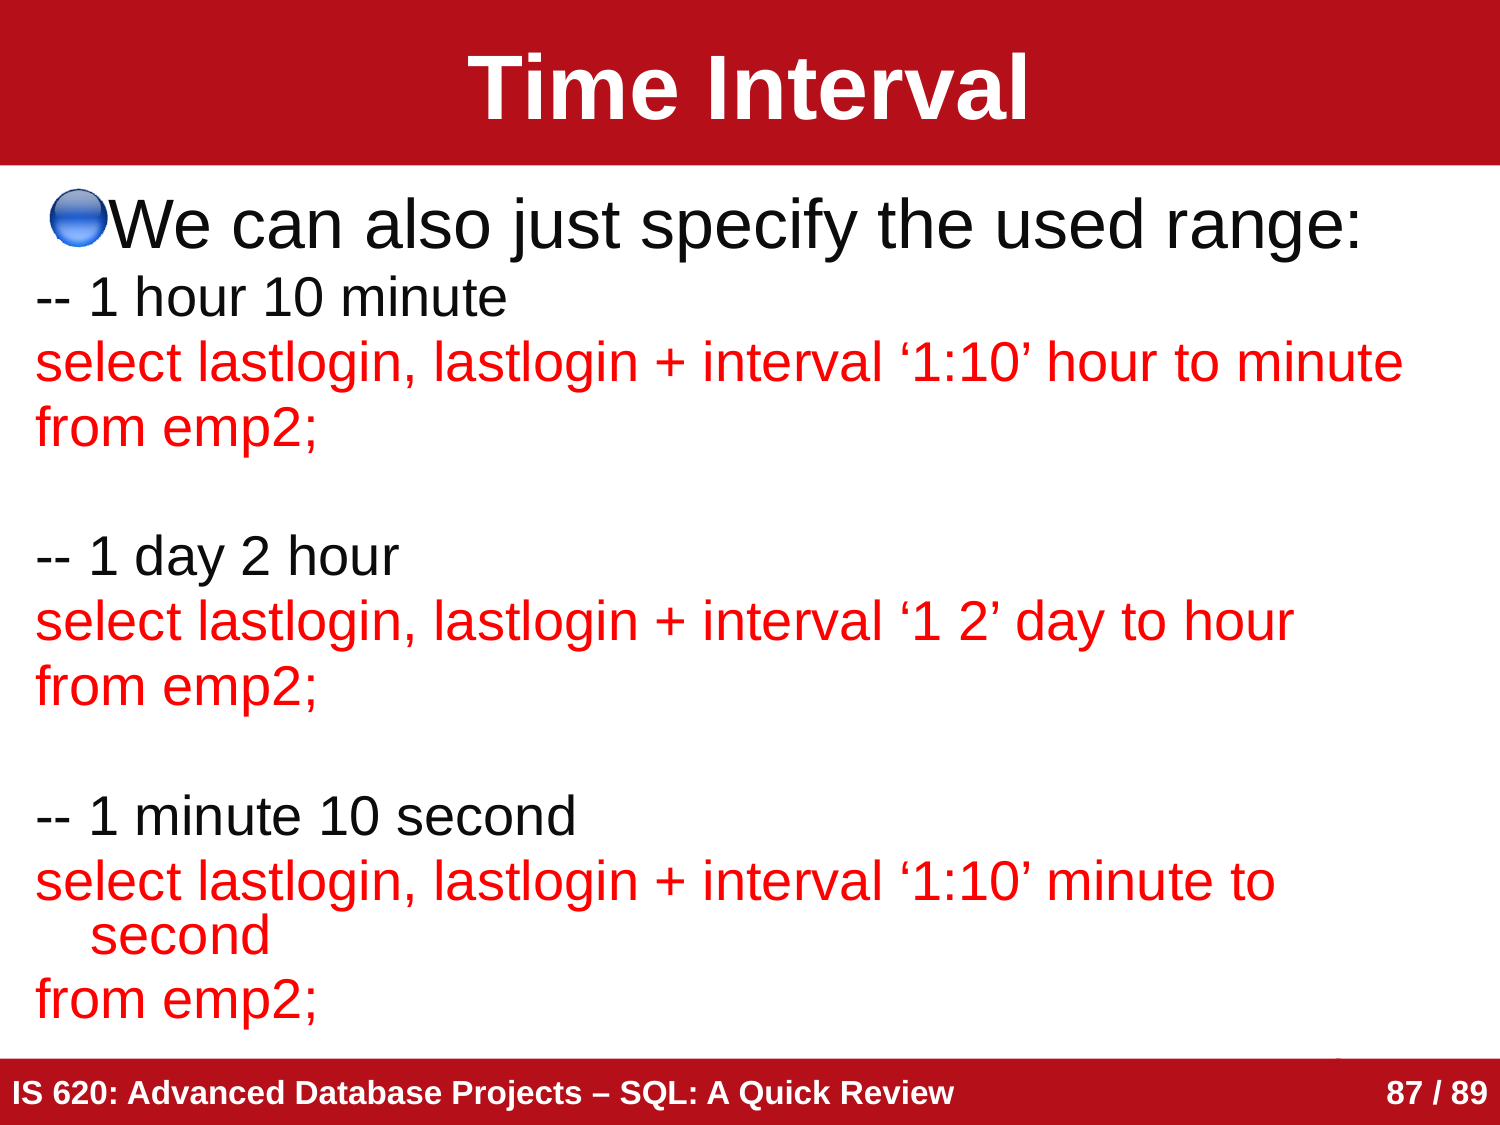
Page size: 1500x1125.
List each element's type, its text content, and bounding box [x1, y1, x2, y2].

picture [35, 176, 123, 264]
title Time Interval [0, 0, 1500, 166]
list We can also just specify the used range: -- 1 hour 10 minute select lastlogin, lastlogin + interval ‘1:10’ hour to minute from emp2; -- 1 day 2 hour select lastlogin, lastlogin + interval ‘1 2’ day to hour from emp2; -- 1 minute 10 second select lastlogin, lastlogin + interval ‘1:10’ minute to second from emp2; [23, 187, 1477, 1044]
